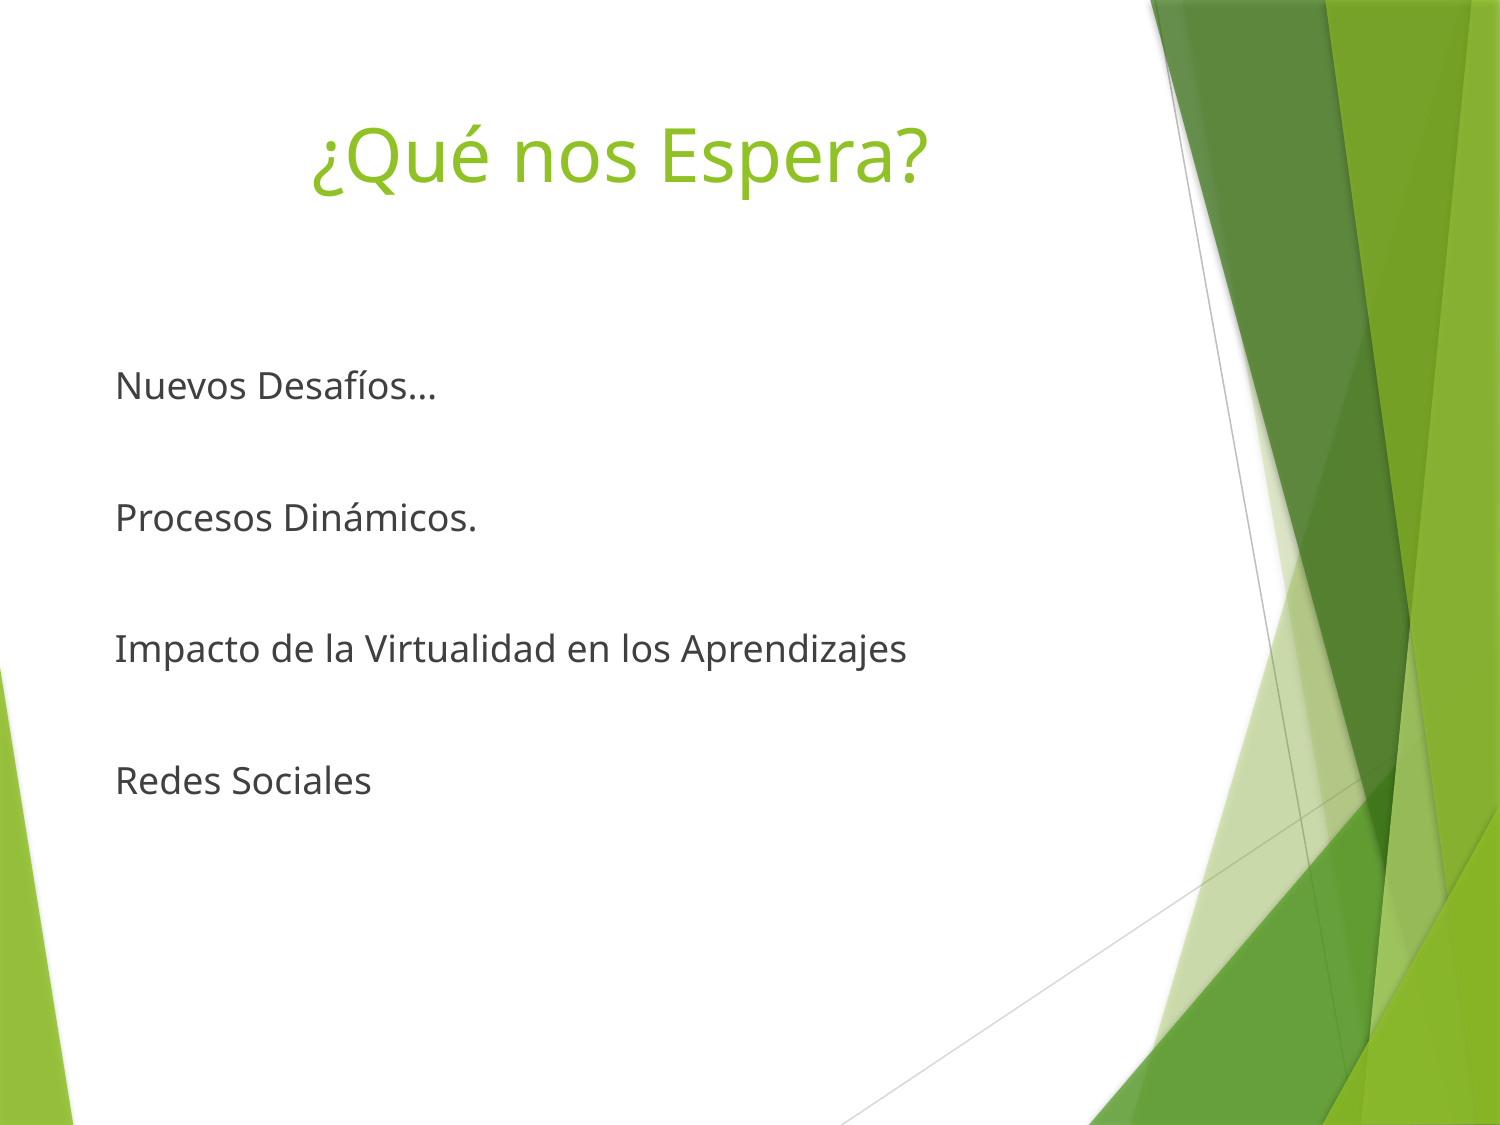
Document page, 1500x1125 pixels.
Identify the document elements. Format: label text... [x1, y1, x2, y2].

list Nuevos Desafíos… Procesos Dinámicos. Impacto de la Virtualidad en los Aprendizajes Redes Sociales [99, 354, 1142, 992]
title ¿Qué nos Espera? [99, 99, 1142, 317]
